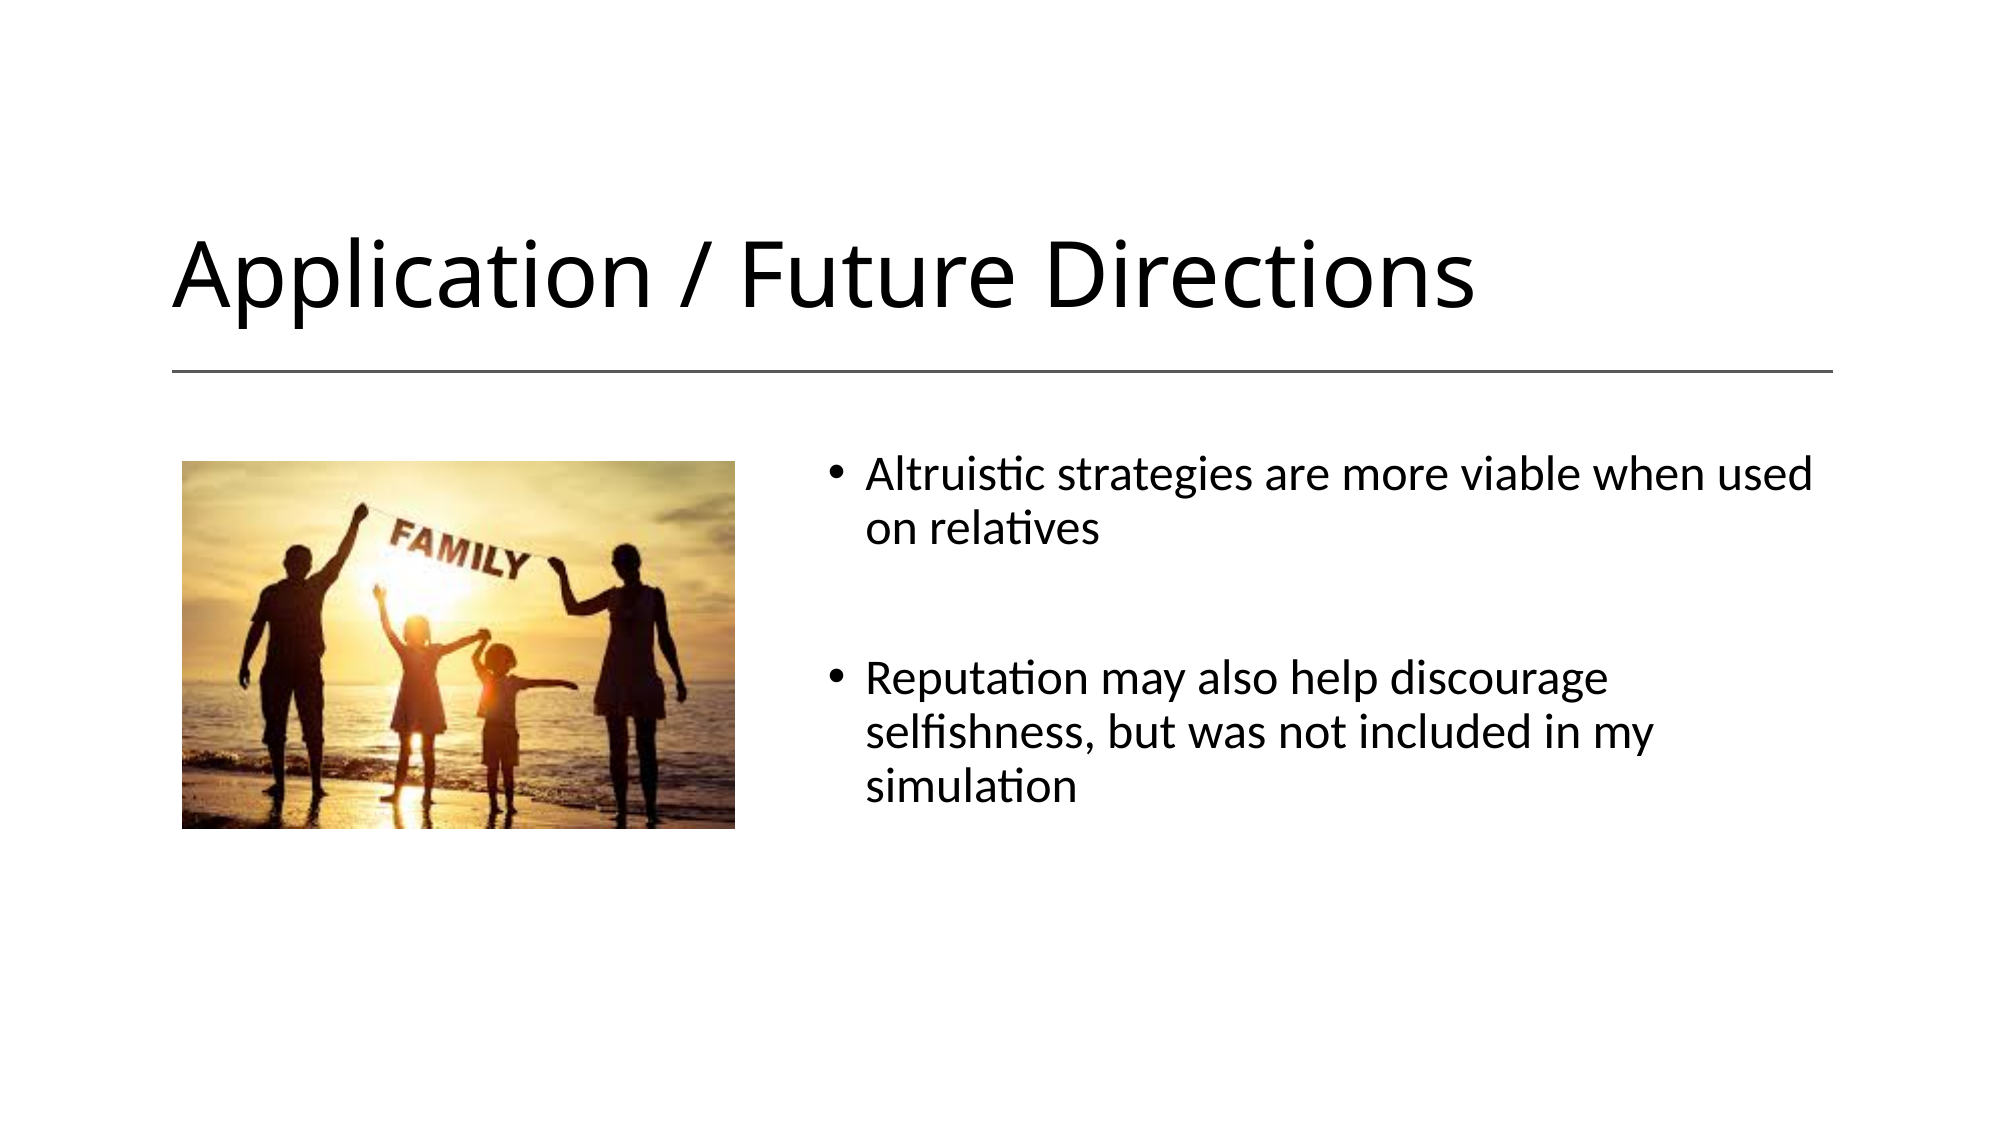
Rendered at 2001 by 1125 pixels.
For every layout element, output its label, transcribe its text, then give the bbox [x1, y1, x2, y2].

list Altruistic strategies are more viable when used on relatives Reputation may also help discourage selfishness, but was not included in my simulation [812, 440, 1844, 968]
title Application / Future Directions [157, 160, 1895, 335]
picture [182, 461, 735, 829]
